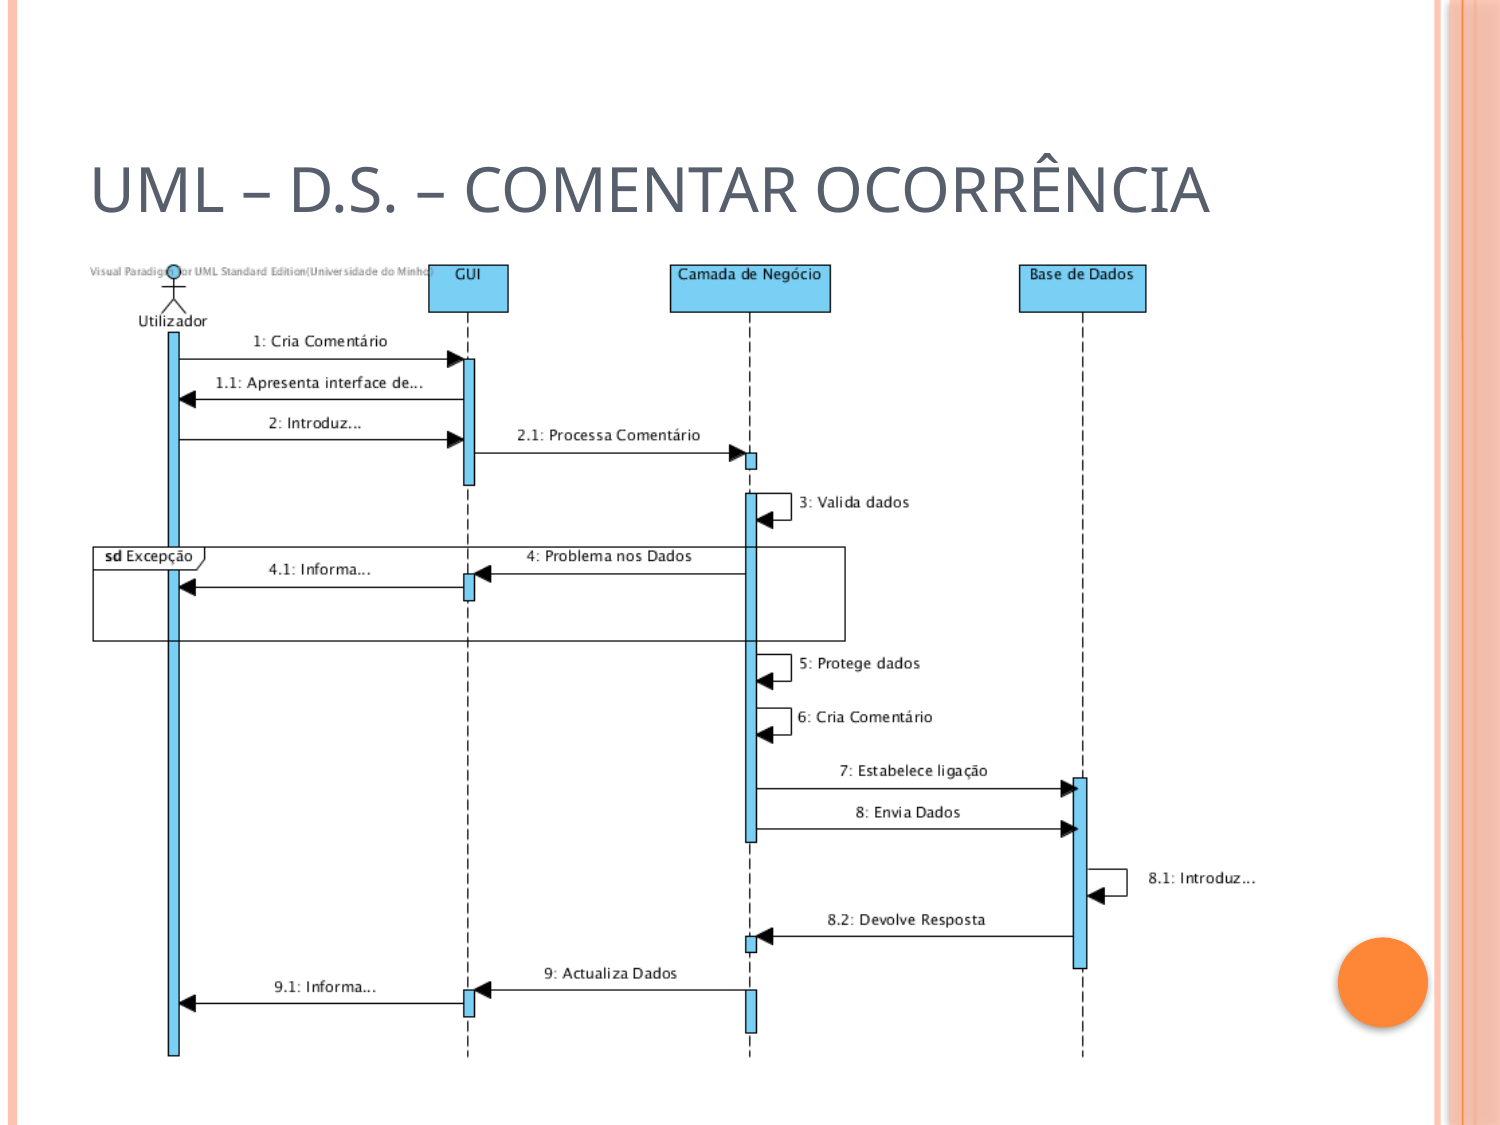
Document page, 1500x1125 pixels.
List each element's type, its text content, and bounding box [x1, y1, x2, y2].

title UML – D.S. – Comentar Ocorrência [75, 45, 1300, 233]
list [89, 261, 1285, 1063]
